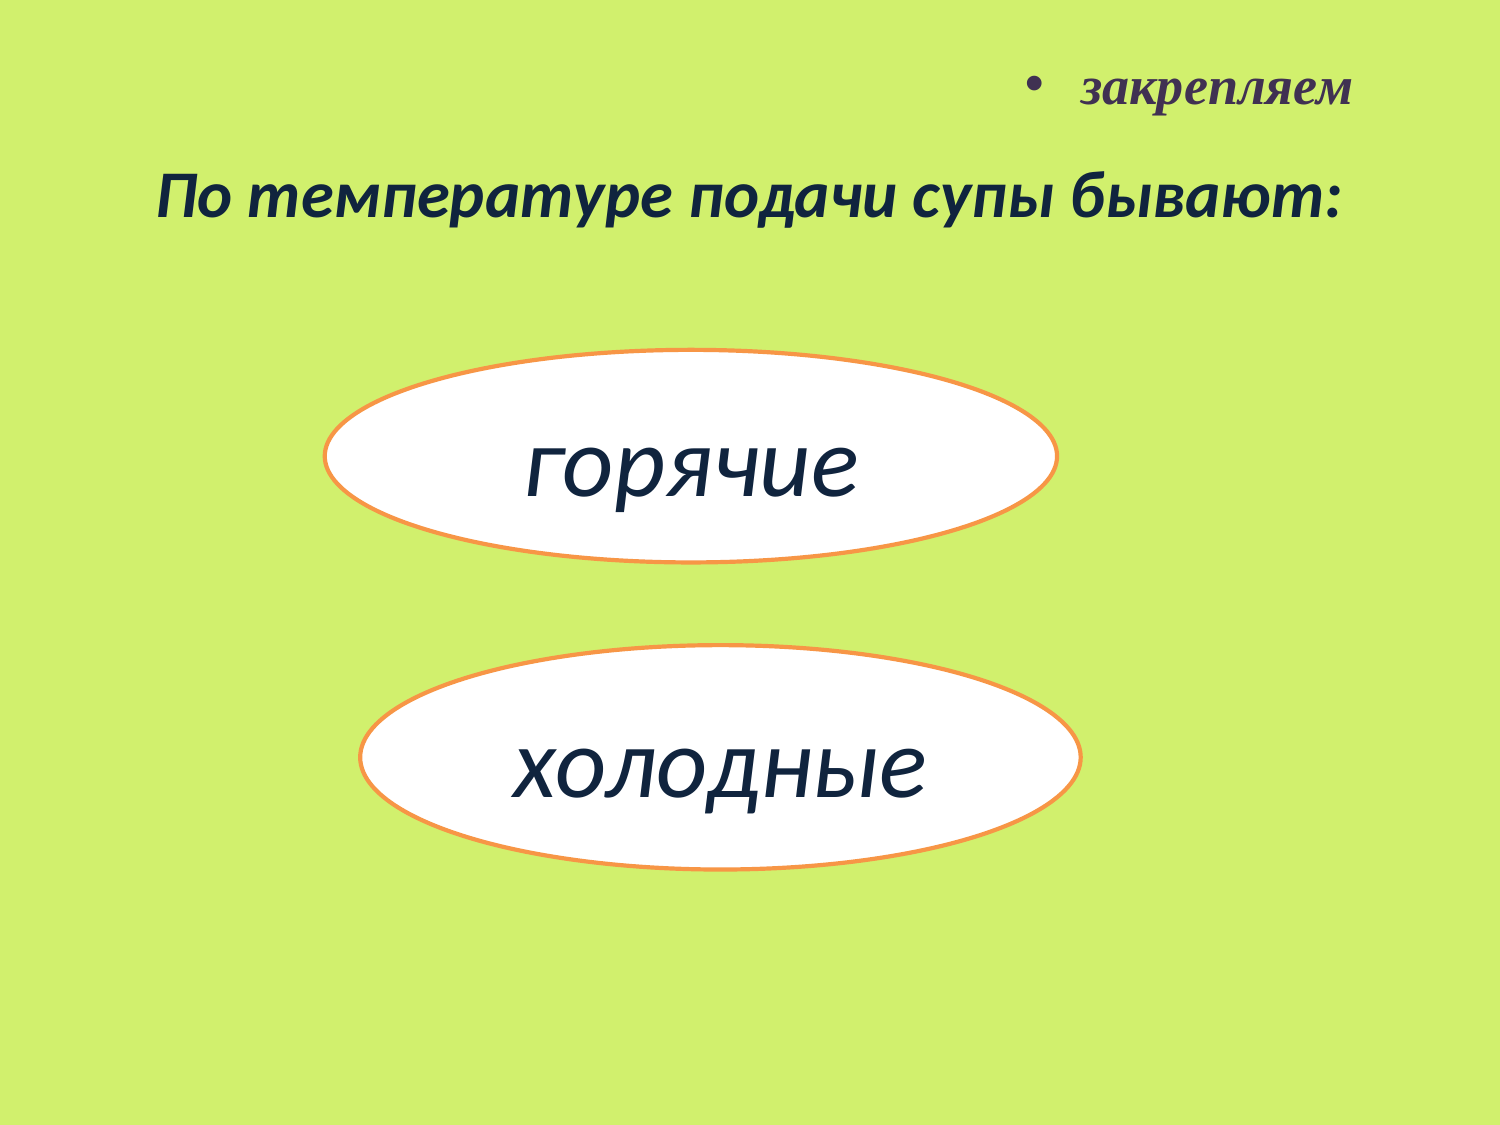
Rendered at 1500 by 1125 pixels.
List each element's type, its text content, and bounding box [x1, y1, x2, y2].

list закрепляем [1009, 42, 1402, 149]
text_box горячие [322, 347, 1060, 565]
text_box холодные [358, 643, 1083, 872]
title По температуре подачи супы бывают: [75, 149, 1425, 233]
